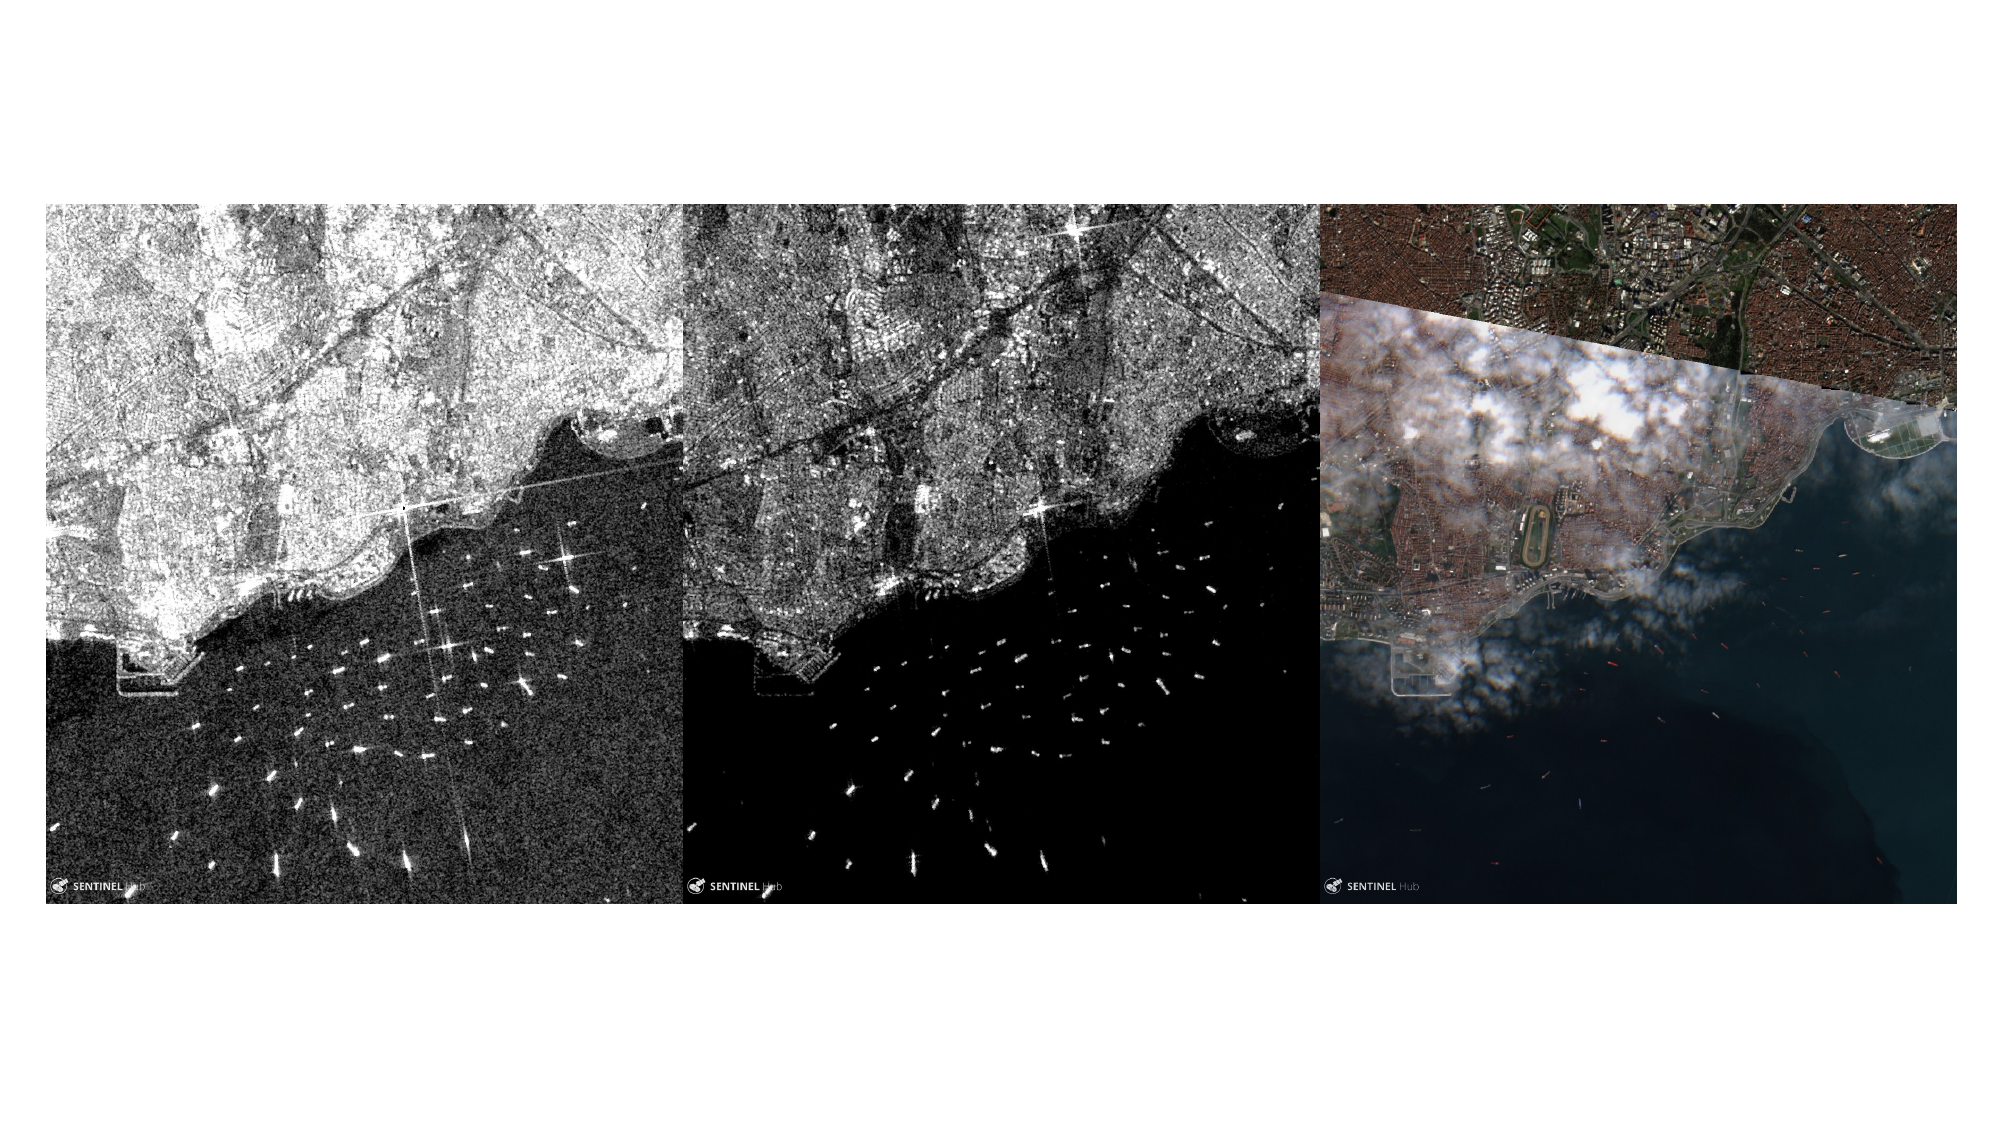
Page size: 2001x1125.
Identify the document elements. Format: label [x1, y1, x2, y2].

picture [46, 204, 1957, 904]
